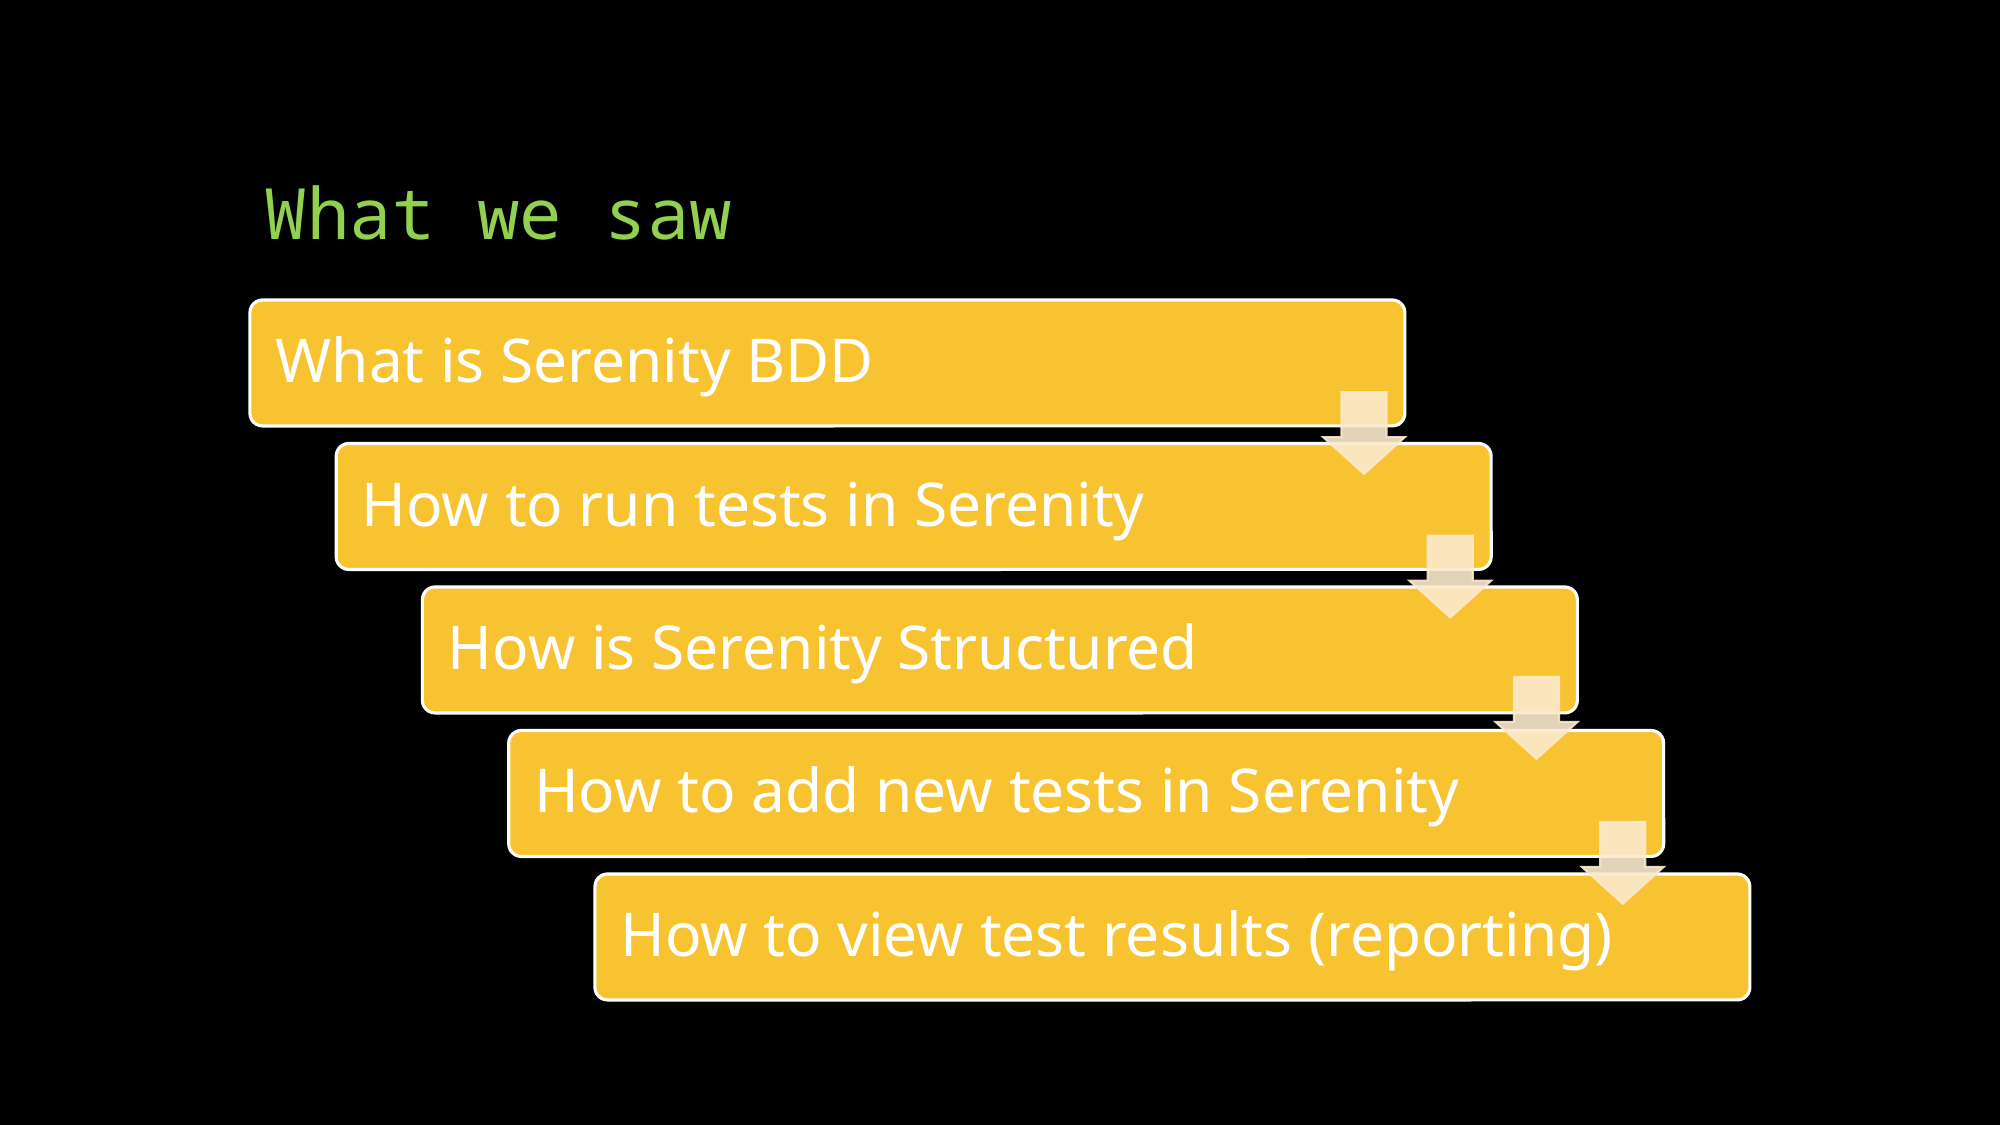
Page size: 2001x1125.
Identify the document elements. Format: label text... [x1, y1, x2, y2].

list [249, 299, 1750, 1000]
title What we saw [249, 75, 1750, 263]
